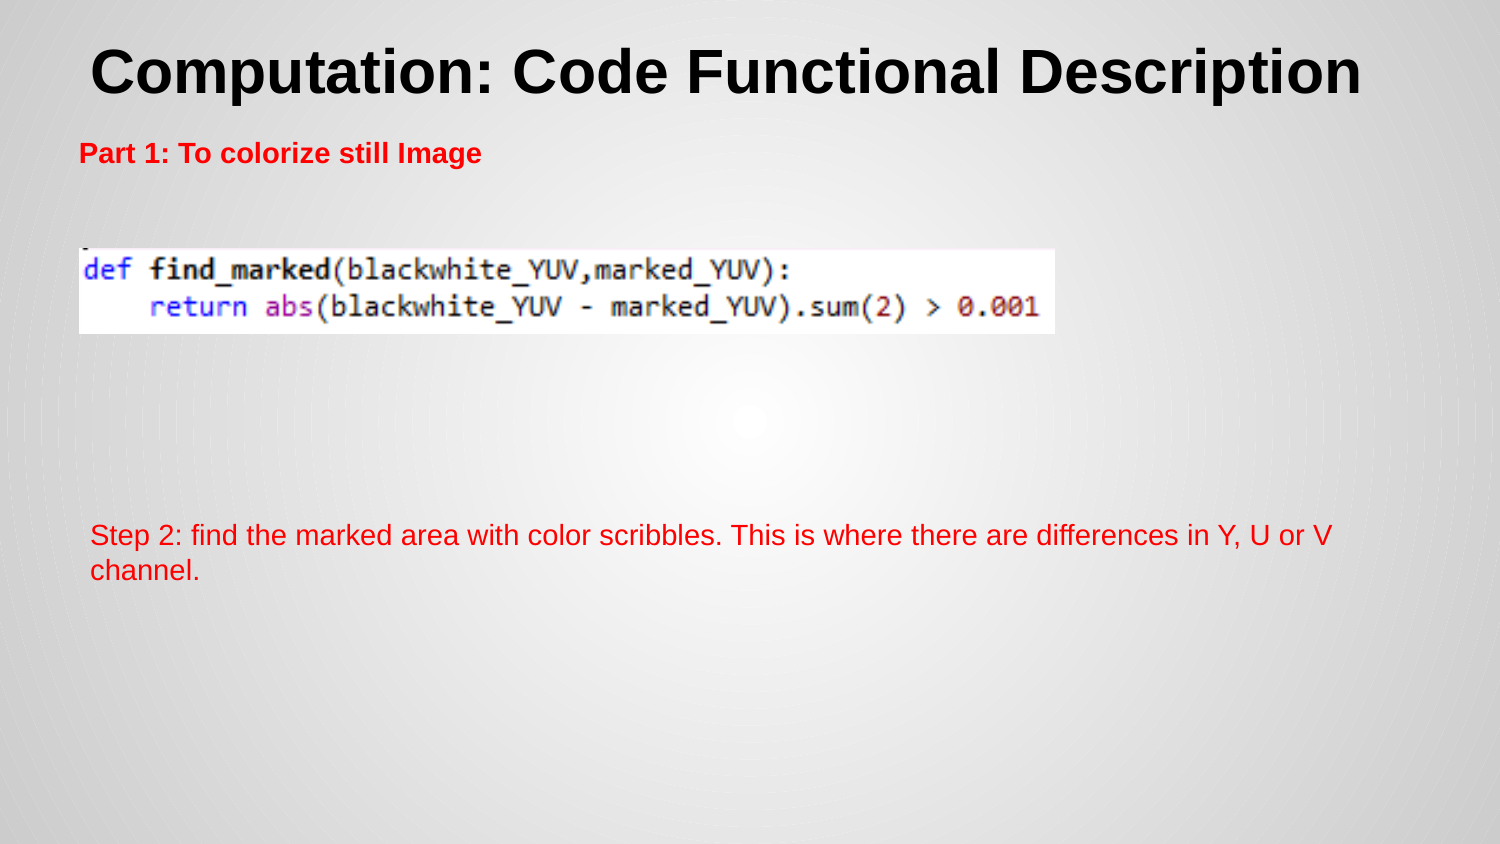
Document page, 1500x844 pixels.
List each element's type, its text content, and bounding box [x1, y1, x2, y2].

text_box Part 1: To colorize still Image [64, 126, 814, 177]
picture [79, 248, 1055, 334]
list Step 2: find the marked area with color scribbles. This is where there are differences in Y, U or V channel. [75, 501, 1425, 809]
title Computation: Code Functional Description [75, 0, 1425, 121]
